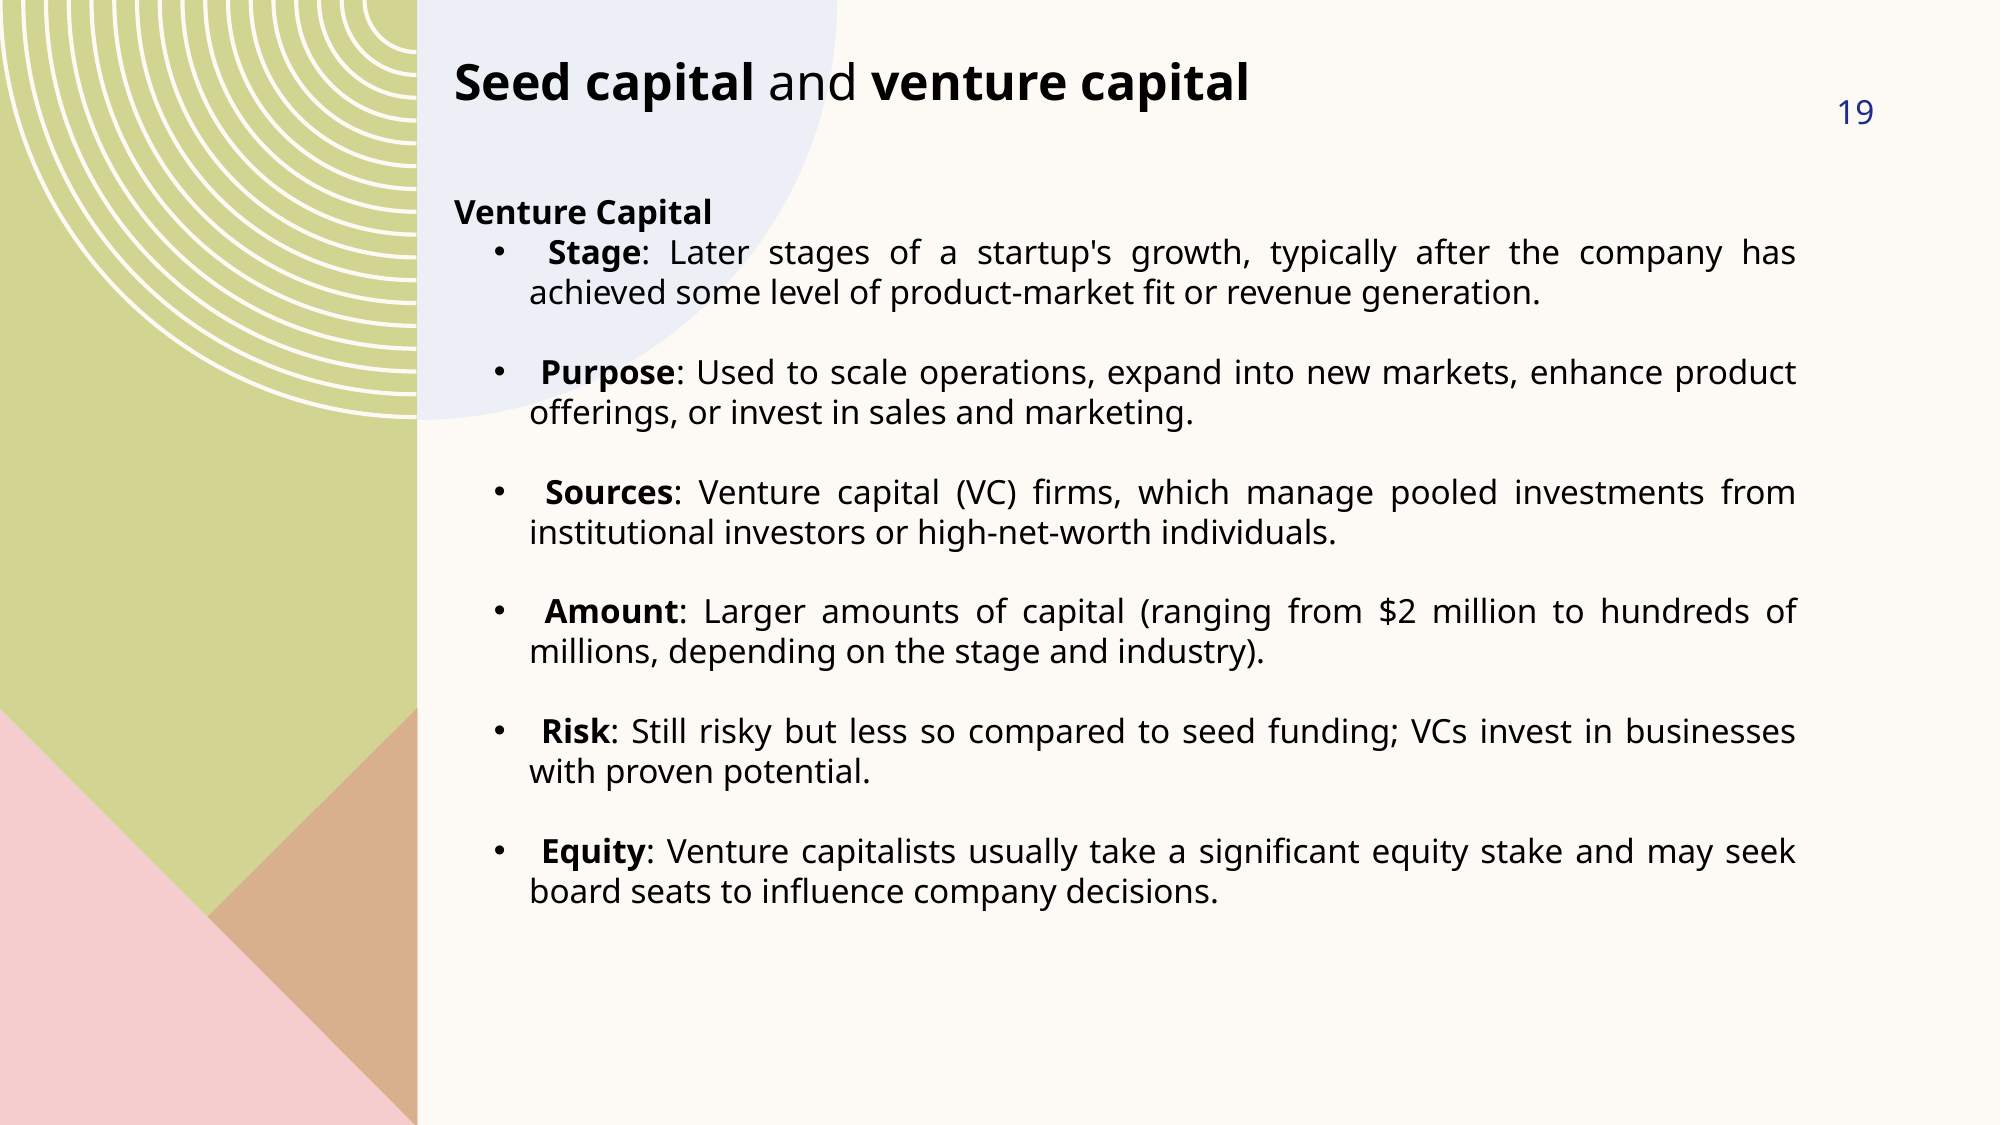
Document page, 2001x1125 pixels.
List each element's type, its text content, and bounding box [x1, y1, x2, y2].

slide_number 19 [1699, 75, 1875, 153]
text_box Venture Capital Stage: Later stages of a startup's growth, typically after the company has achieved some level of product-market fit or revenue generation. Purpose: Used to scale operations, expand into new markets, enhance product offerings, or invest in sales and marketing. Sources: Venture capital (VC) firms, which manage pooled investments from institutional investors or high-net-worth individuals. Amount: Larger amounts of capital (ranging from $2 million to hundreds of millions, depending on the stage and industry). Risk: Still risky but less so compared to seed funding; VCs invest in businesses with proven potential. Equity: Venture capitalists usually take a significant equity stake and may seek board seats to influence company decisions. [439, 184, 1814, 918]
text_box Seed capital and venture capital [439, 43, 1814, 118]
